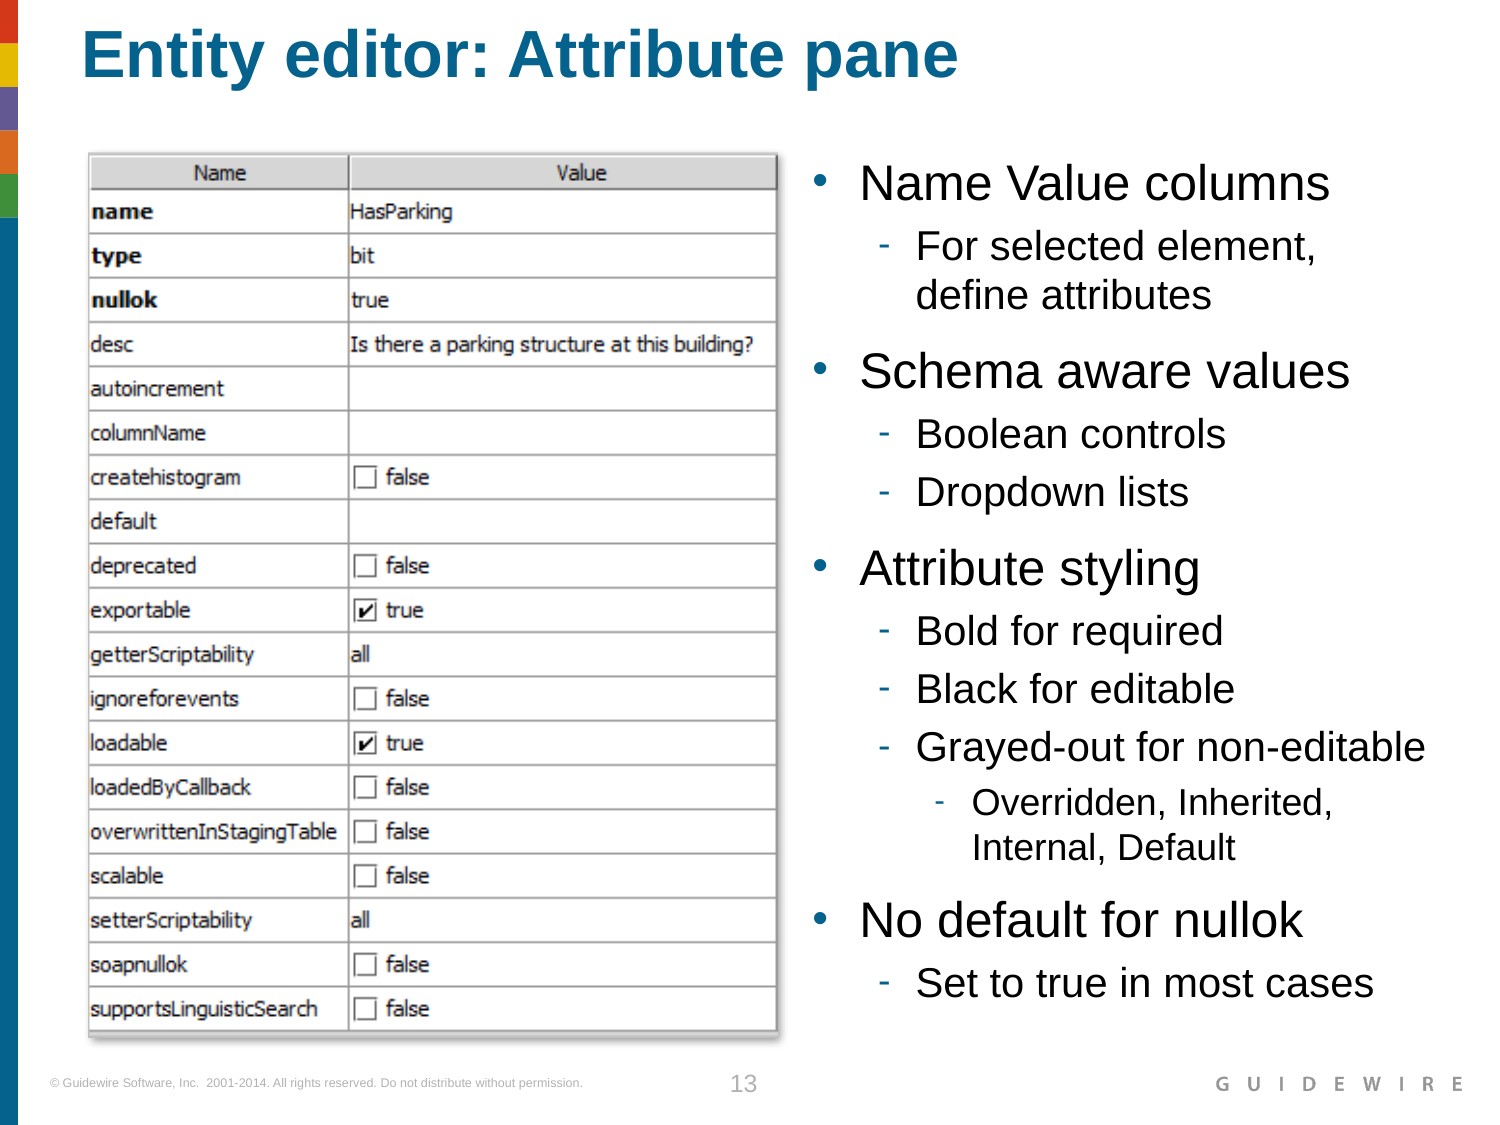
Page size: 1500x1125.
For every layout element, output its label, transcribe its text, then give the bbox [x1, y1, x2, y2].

picture [87, 151, 778, 1038]
picture [1215, 1073, 1480, 1096]
list Name Value columns For selected element, define attributes Schema aware values Boolean controls Dropdown lists Attribute styling Bold for required Black for editable Grayed-out for non-editable Overridden, Inherited, Internal, Default No default for nullok Set to true in most cases [812, 149, 1448, 1049]
title Entity editor: Attribute pane [81, 19, 1446, 142]
